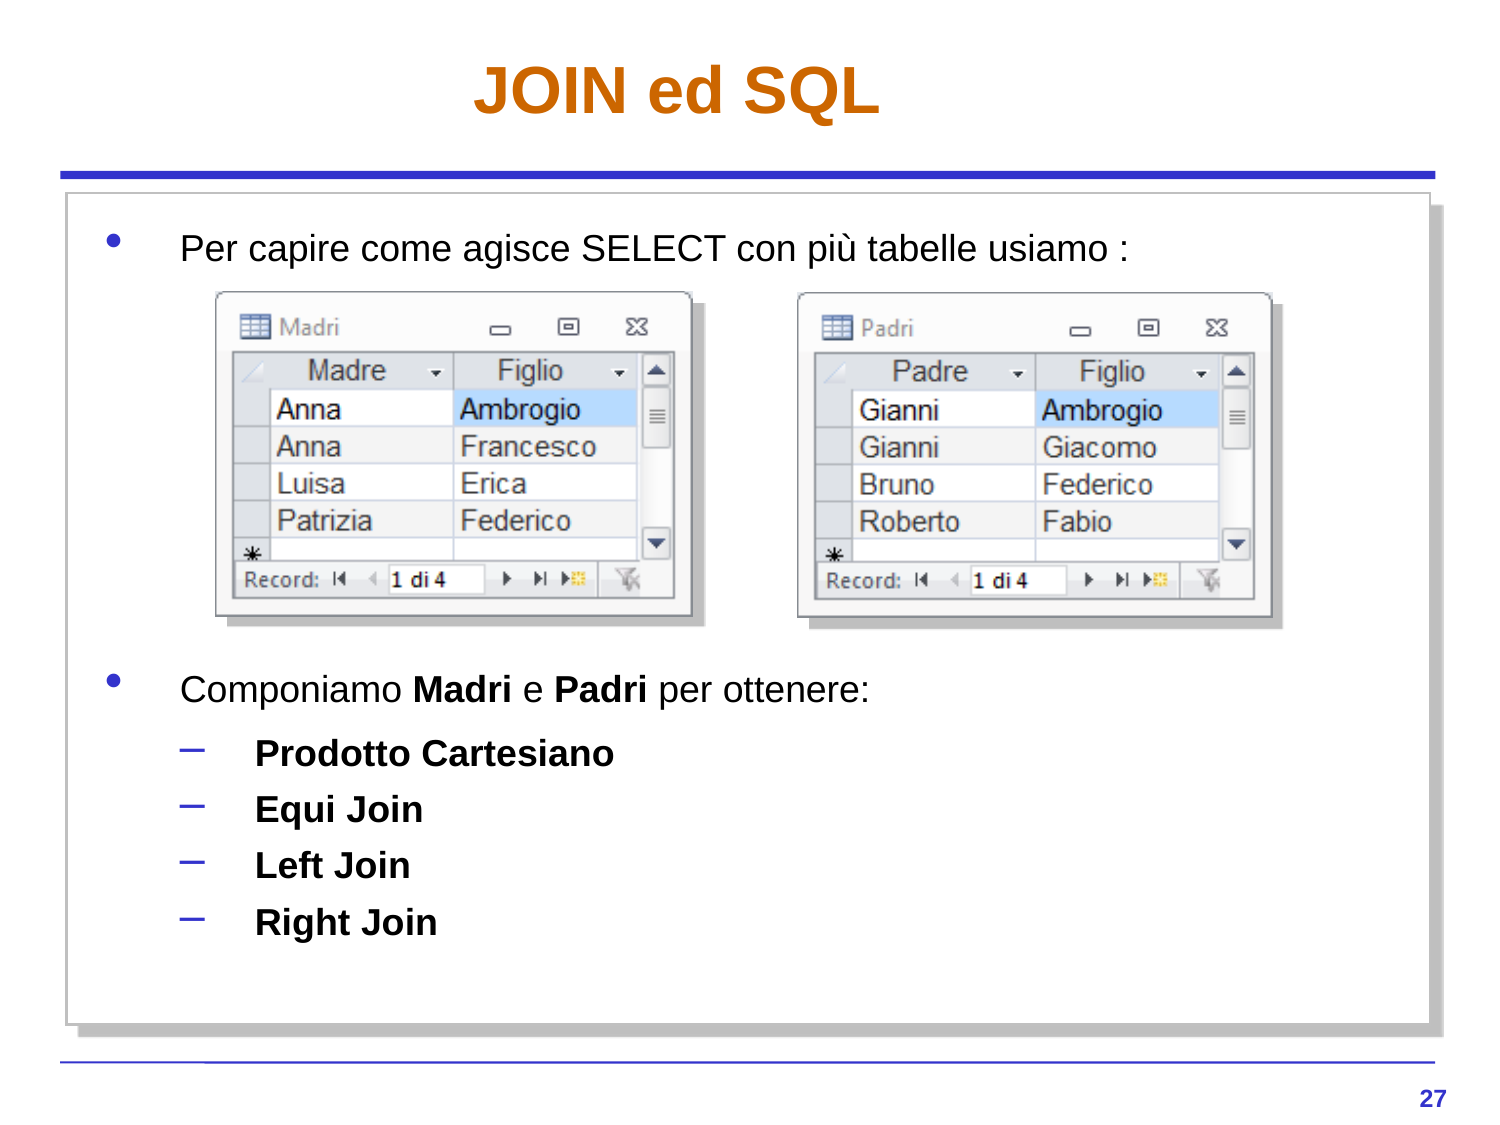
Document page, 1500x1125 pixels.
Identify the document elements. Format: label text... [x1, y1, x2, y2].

picture [797, 292, 1273, 618]
title JOIN ed SQL [64, 31, 1290, 144]
picture [215, 291, 693, 617]
text_box Per capire come agisce SELECT con più tabelle usiamo : Componiamo Madri e Padri per ottenere: Prodotto Cartesiano Equi Join Left Join Right Join [66, 193, 1430, 1025]
slide_number 27 [1262, 1074, 1463, 1125]
